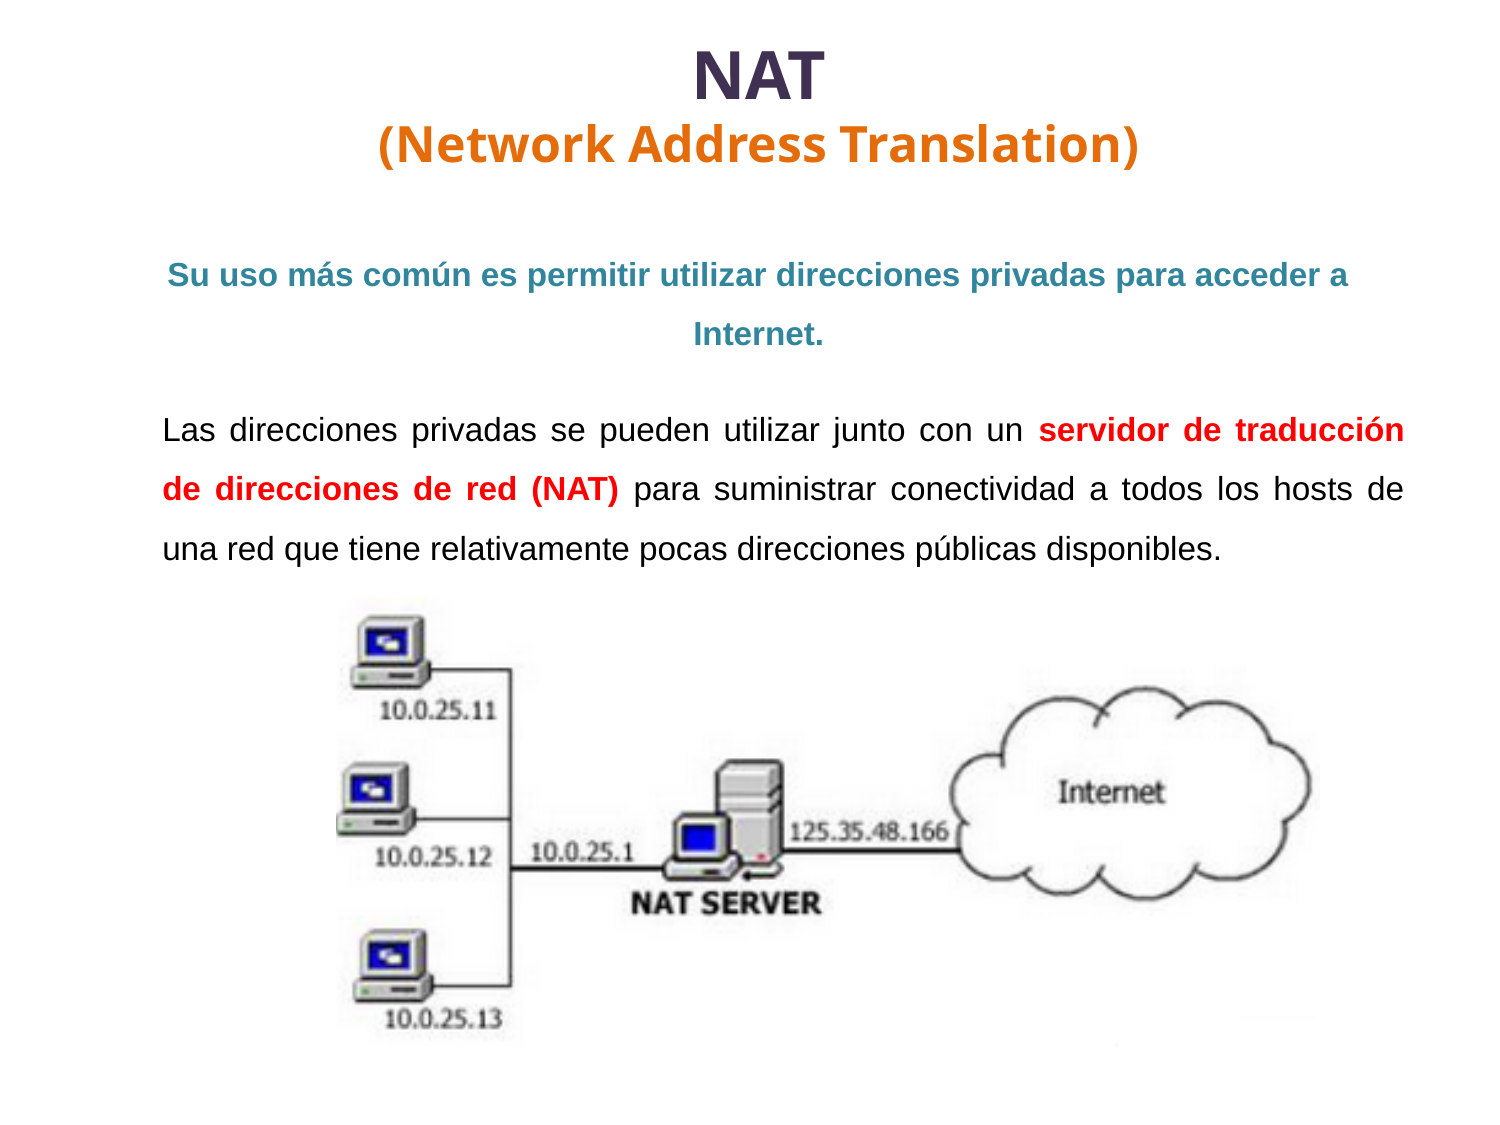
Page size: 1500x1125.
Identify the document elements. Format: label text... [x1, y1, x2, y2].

picture [336, 595, 1320, 1048]
text_box Las direcciones privadas se pueden utilizar junto con un servidor de traducción de direcciones de red (NAT) para suministrar conectividad a todos los hosts de una red que tiene relativamente pocas direcciones públicas disponibles. [147, 380, 1421, 575]
text_box Su uso más común es permitir utilizar direcciones privadas para acceder a Internet. [121, 225, 1397, 360]
text_box NAT (Network Address Translation) [23, 8, 1495, 197]
